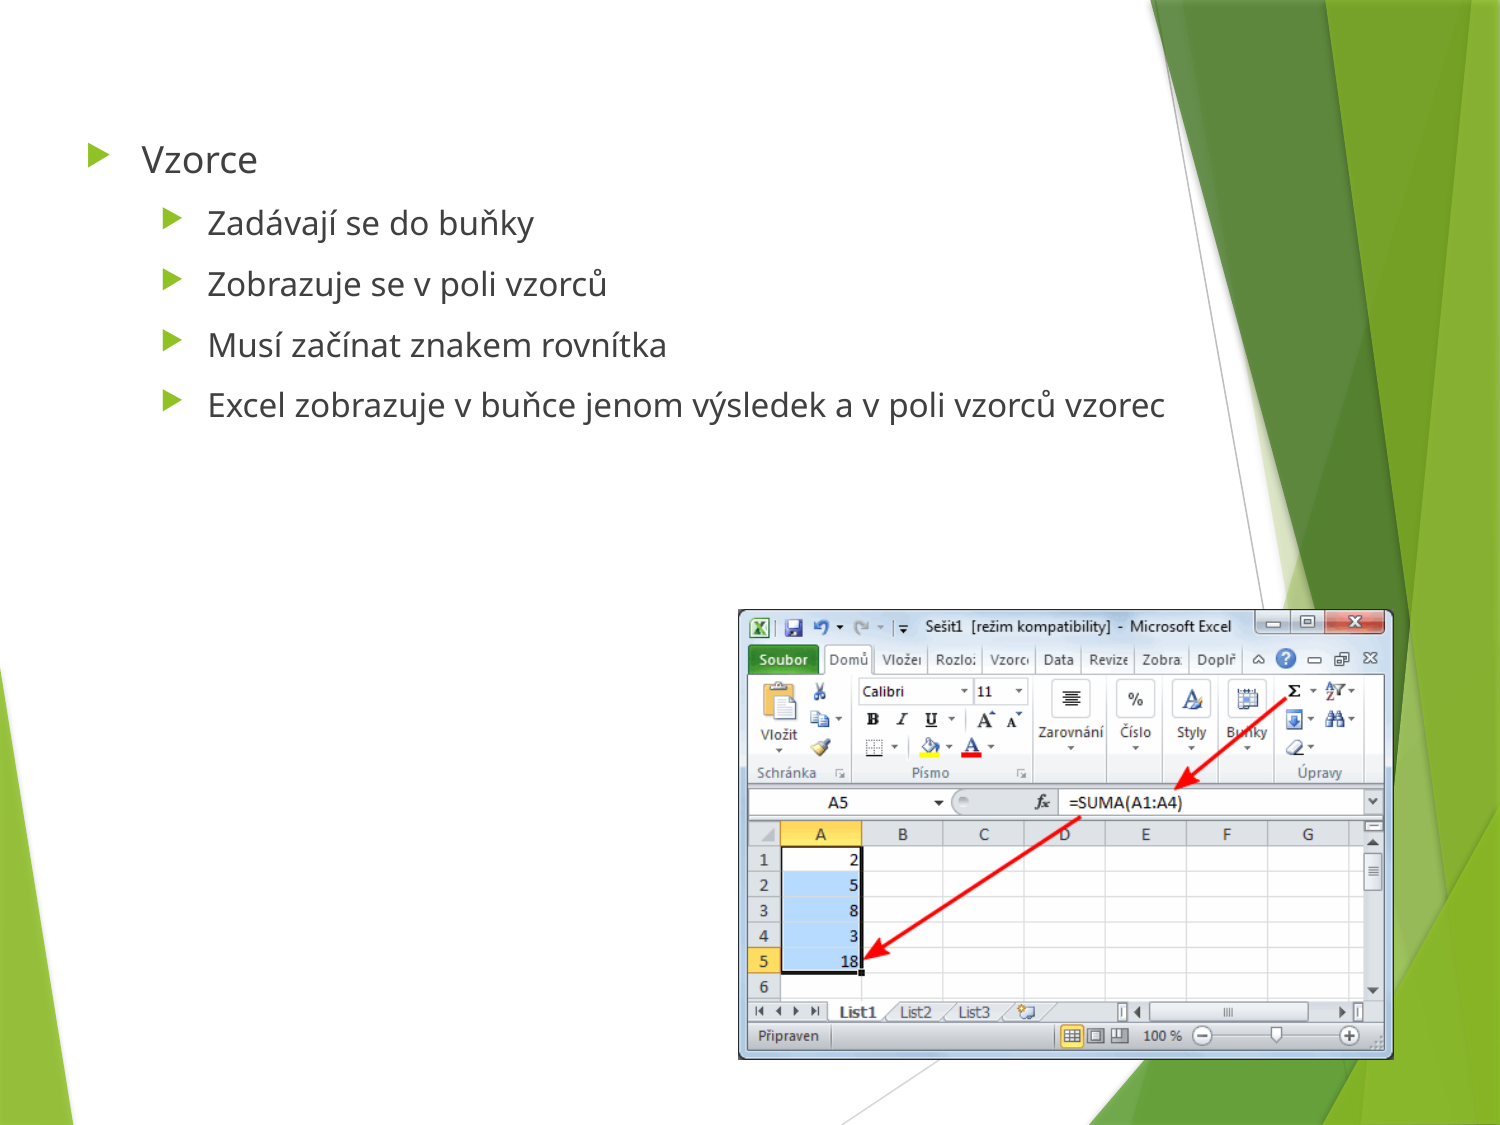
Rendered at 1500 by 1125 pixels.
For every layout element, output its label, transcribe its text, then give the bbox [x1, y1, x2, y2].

picture [737, 608, 1395, 1060]
list Vzorce Zadávají se do buňky Zobrazuje se v poli vzorců Musí začínat znakem rovnítka Excel zobrazuje v buňce jenom výsledek a v poli vzorců vzorec [70, 128, 1296, 872]
